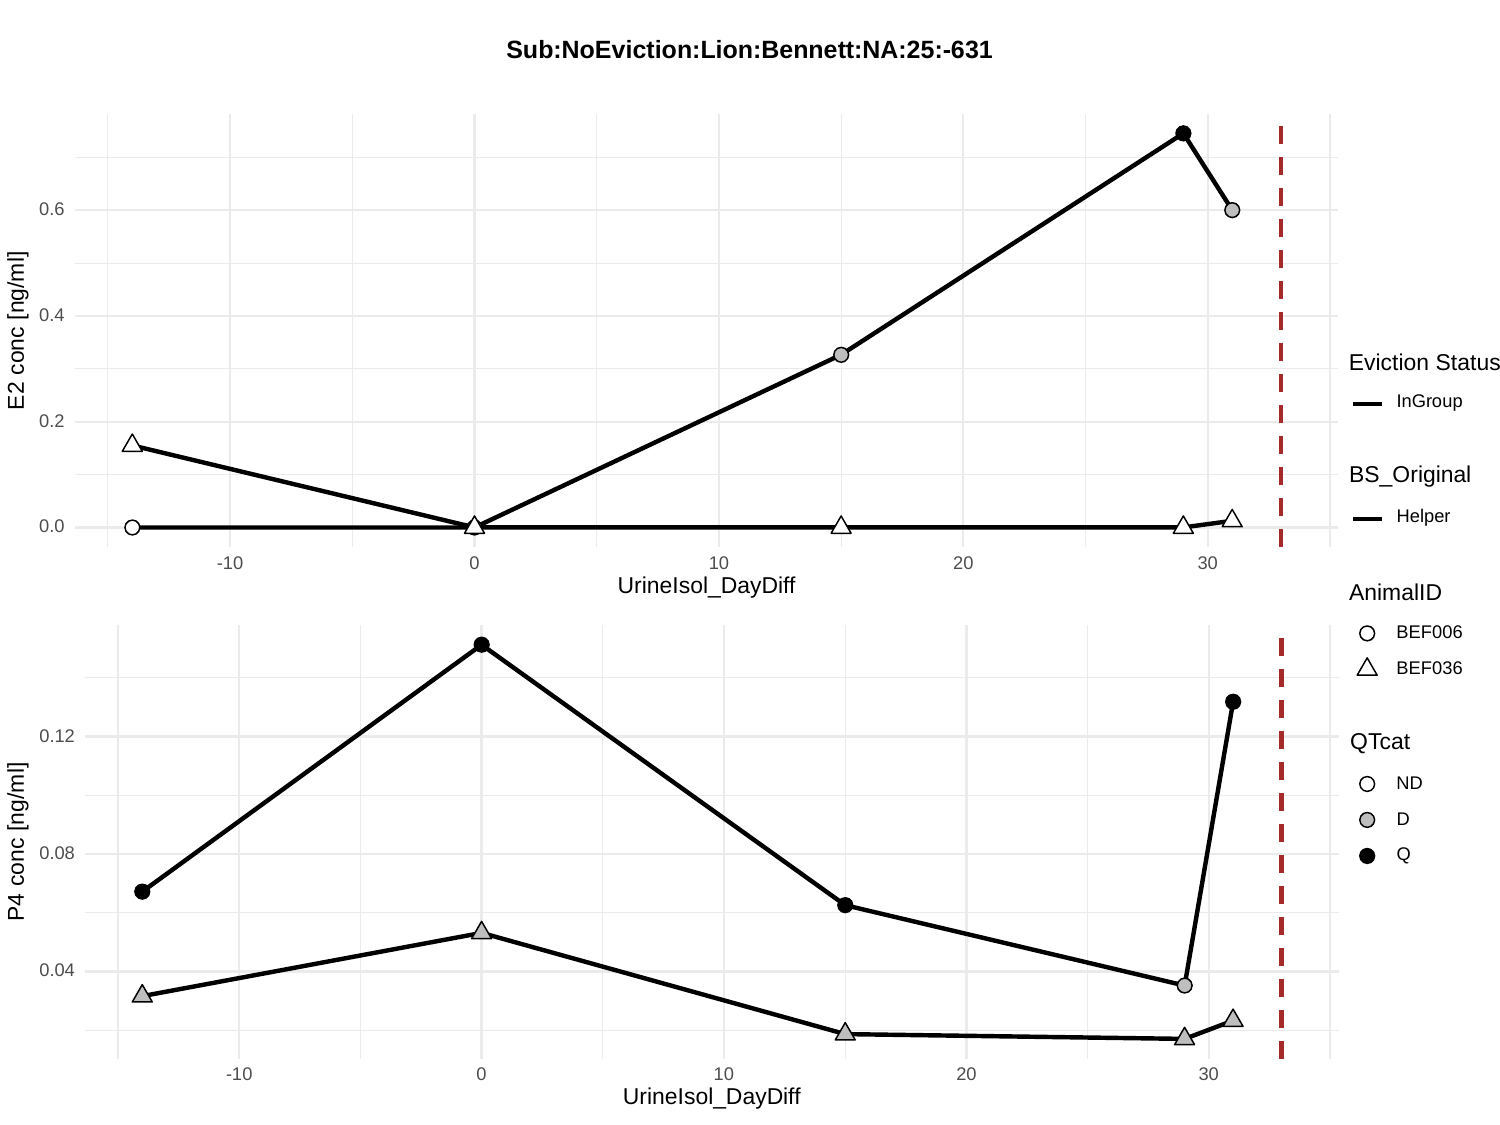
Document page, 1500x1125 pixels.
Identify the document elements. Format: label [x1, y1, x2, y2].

text_box [0, 0, 1500, 1125]
